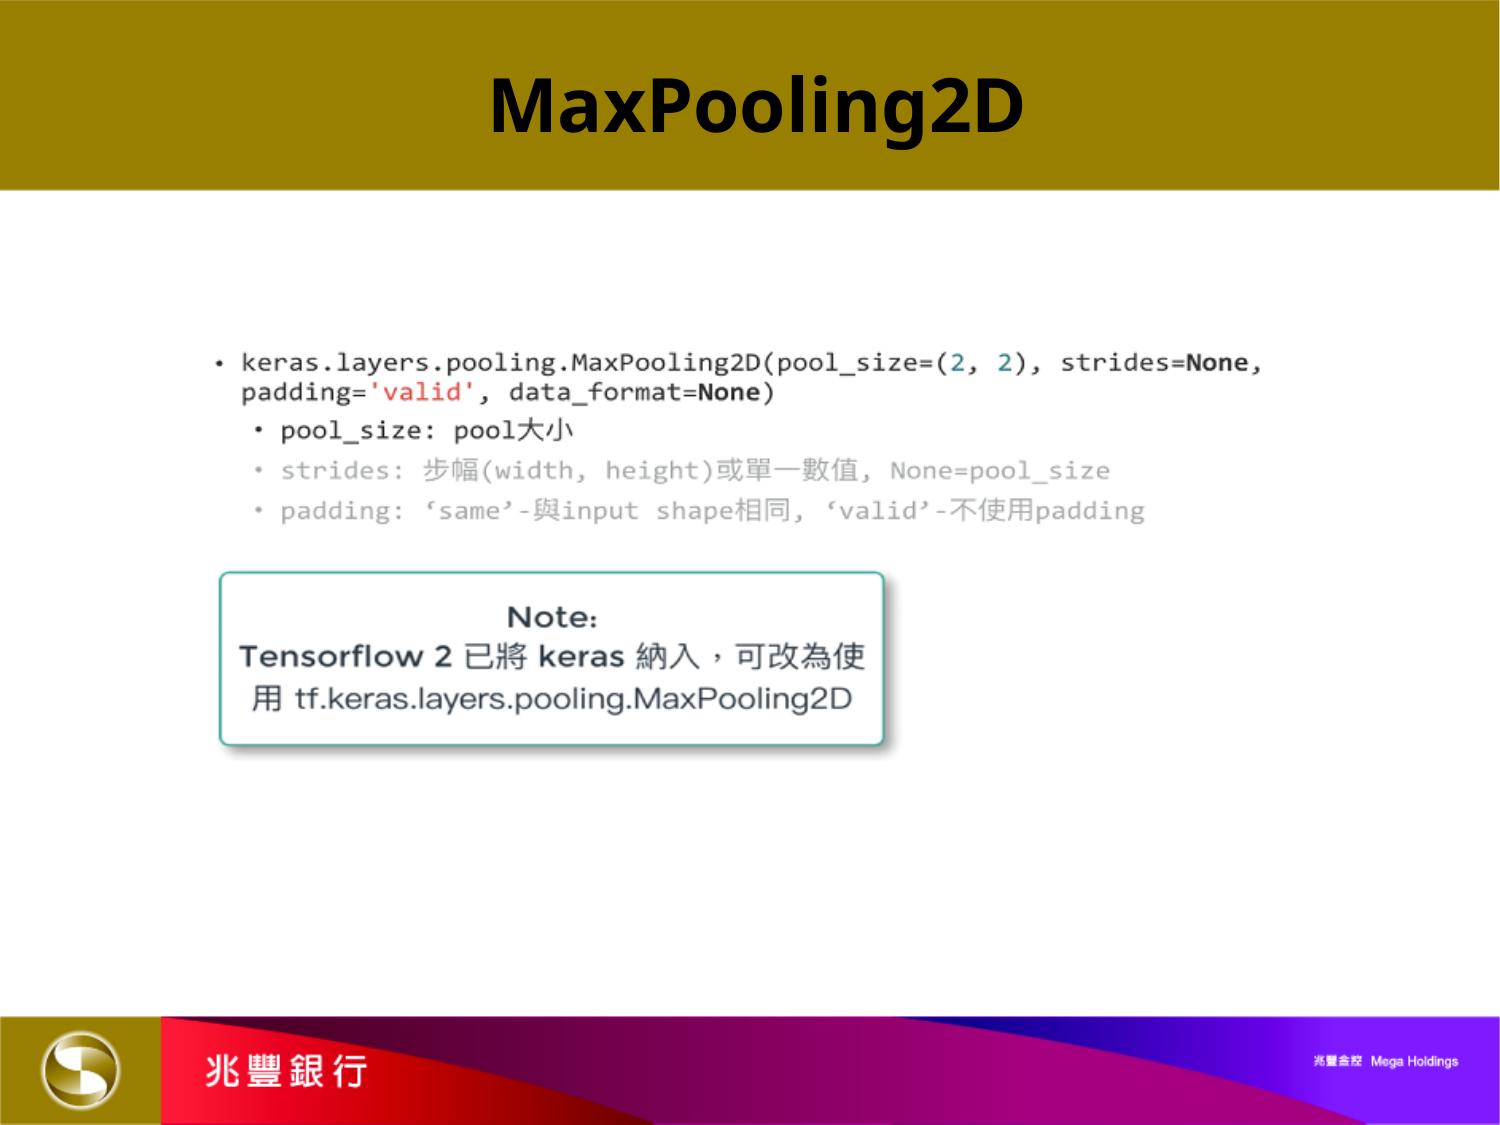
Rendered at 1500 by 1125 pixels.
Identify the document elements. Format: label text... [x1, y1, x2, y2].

picture [0, 0, 1500, 1125]
title MaxPooling2D [110, 0, 1405, 218]
